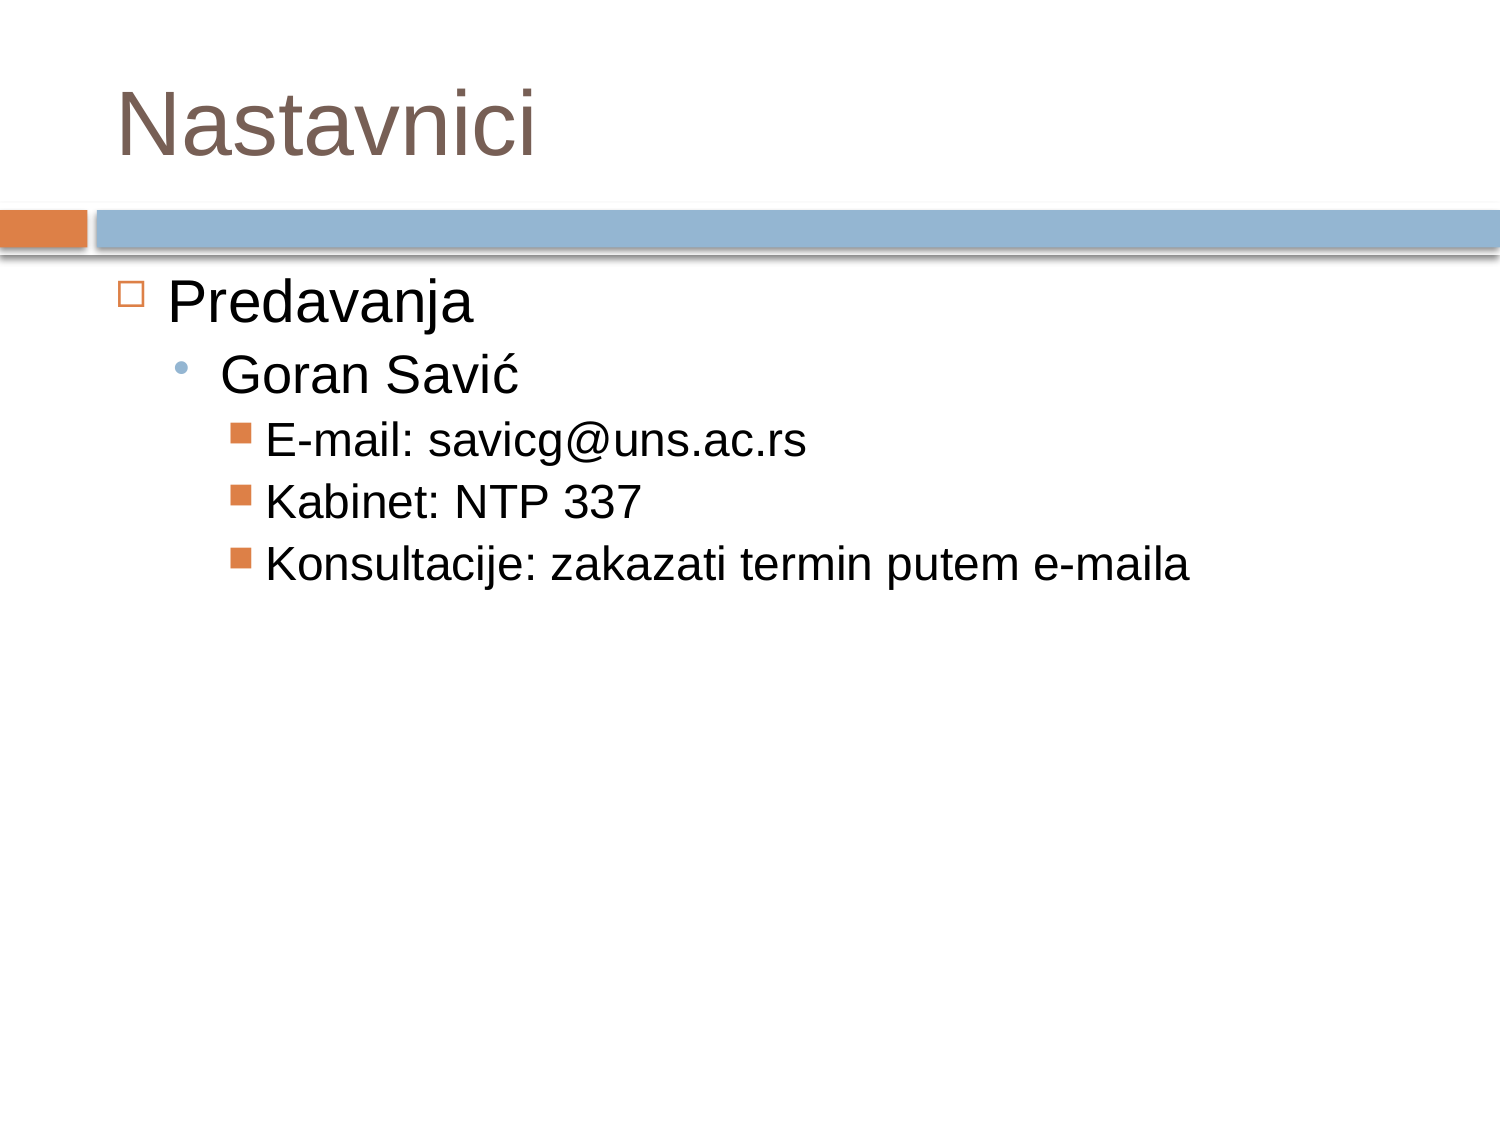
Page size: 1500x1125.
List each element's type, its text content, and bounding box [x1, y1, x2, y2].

title Nastavnici [100, 37, 1438, 200]
list Predavanja Goran Savić E-mail: savicg@uns.ac.rs Kabinet: NTP 337 Konsultacije: zakazati termin putem e-maila [100, 262, 1438, 1000]
